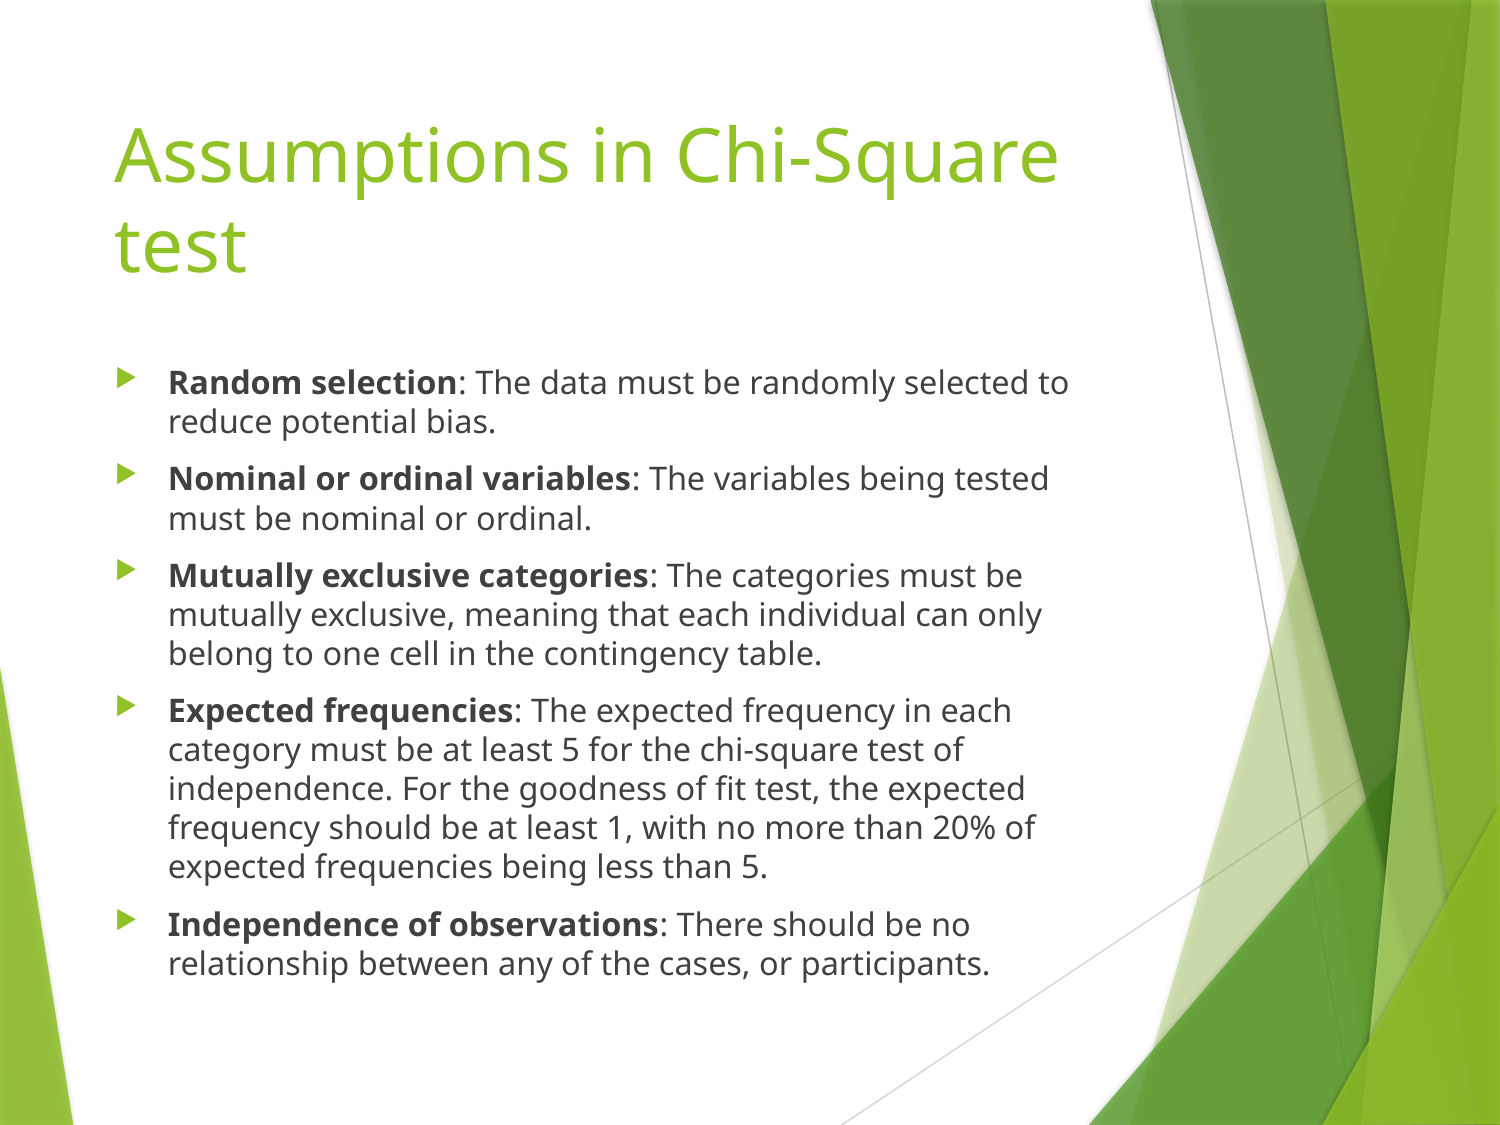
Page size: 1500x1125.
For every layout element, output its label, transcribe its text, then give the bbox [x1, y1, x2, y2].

title Assumptions in Chi-Square test [99, 99, 1142, 317]
list Random selection: The data must be randomly selected to reduce potential bias. Nominal or ordinal variables: The variables being tested must be nominal or ordinal. Mutually exclusive categories: The categories must be mutually exclusive, meaning that each individual can only belong to one cell in the contingency table. Expected frequencies: The expected frequency in each category must be at least 5 for the chi-square test of independence. For the goodness of fit test, the expected frequency should be at least 1, with no more than 20% of expected frequencies being less than 5. Independence of observations: There should be no relationship between any of the cases, or participants. [99, 354, 1142, 992]
